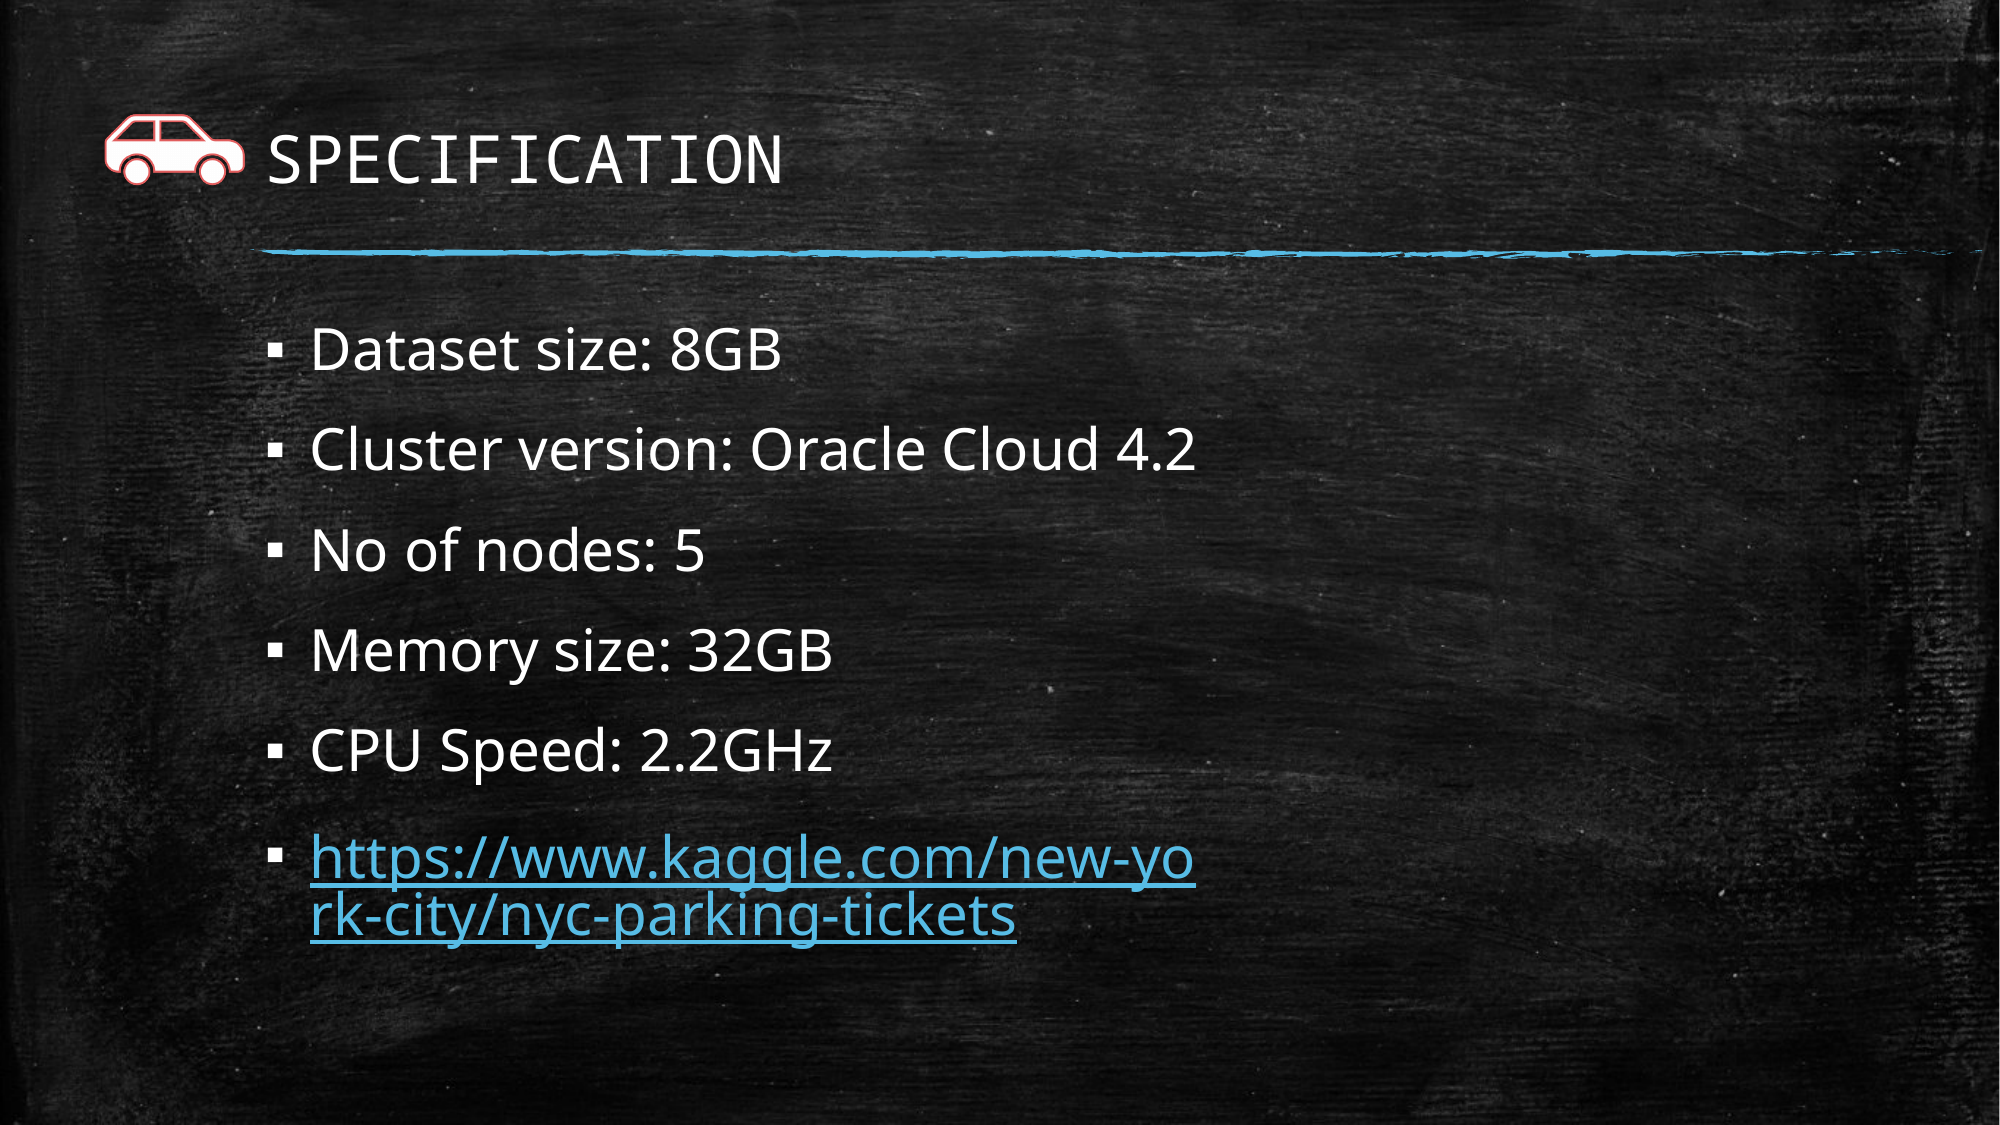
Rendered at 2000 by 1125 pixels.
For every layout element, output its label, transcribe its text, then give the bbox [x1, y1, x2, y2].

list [99, 74, 250, 225]
title SPECIFICATION [249, 38, 1750, 206]
list Dataset size: 8GB Cluster version: Oracle Cloud 4.2 No of nodes: 5 Memory size: 32GB CPU Speed: 2.2GHz https://www.kaggle.com/new-york-city/nyc-parking-tickets [249, 312, 1225, 1013]
